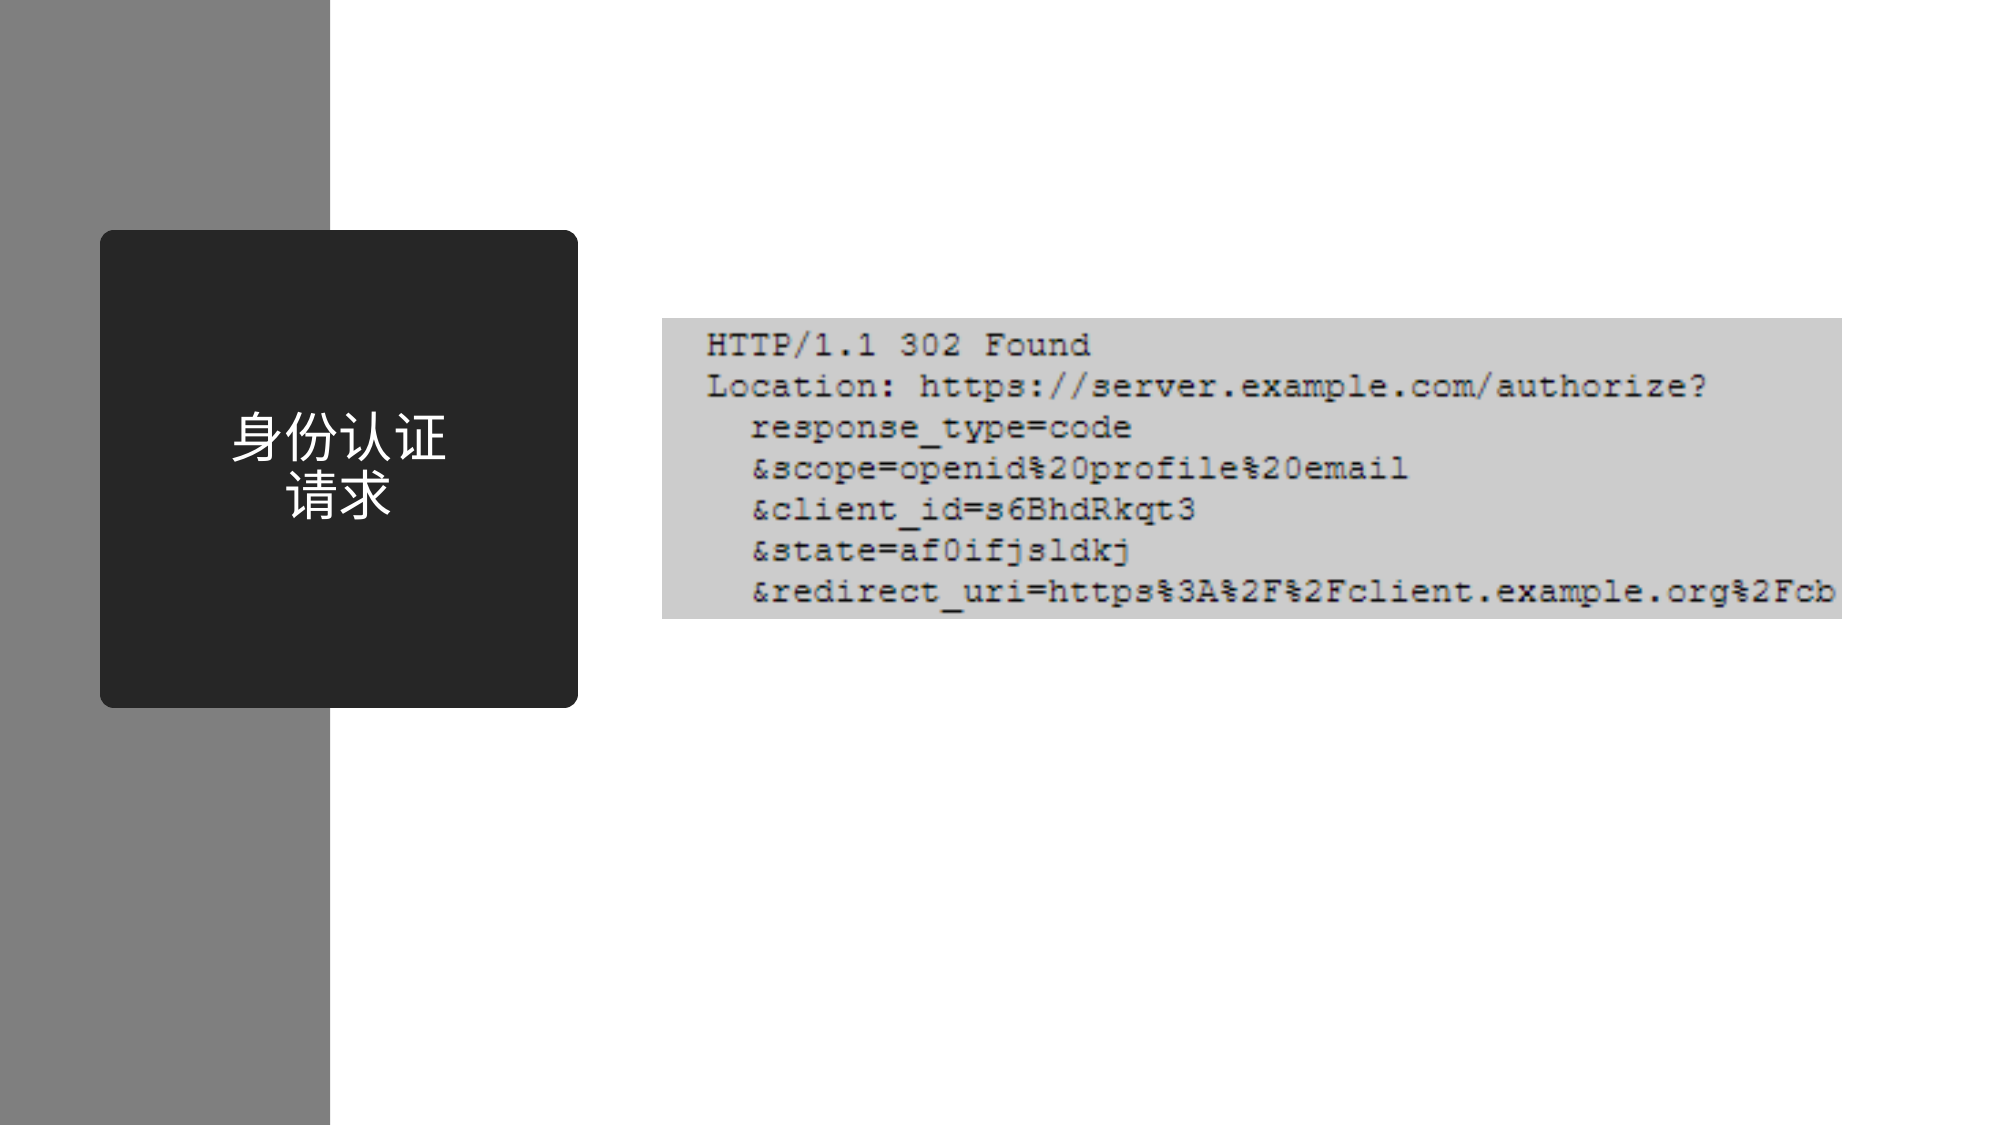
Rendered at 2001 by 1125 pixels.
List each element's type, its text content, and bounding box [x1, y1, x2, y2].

text_box [0, 0, 331, 1125]
title 身份认证 请求 [113, 243, 564, 694]
picture [662, 318, 1842, 619]
